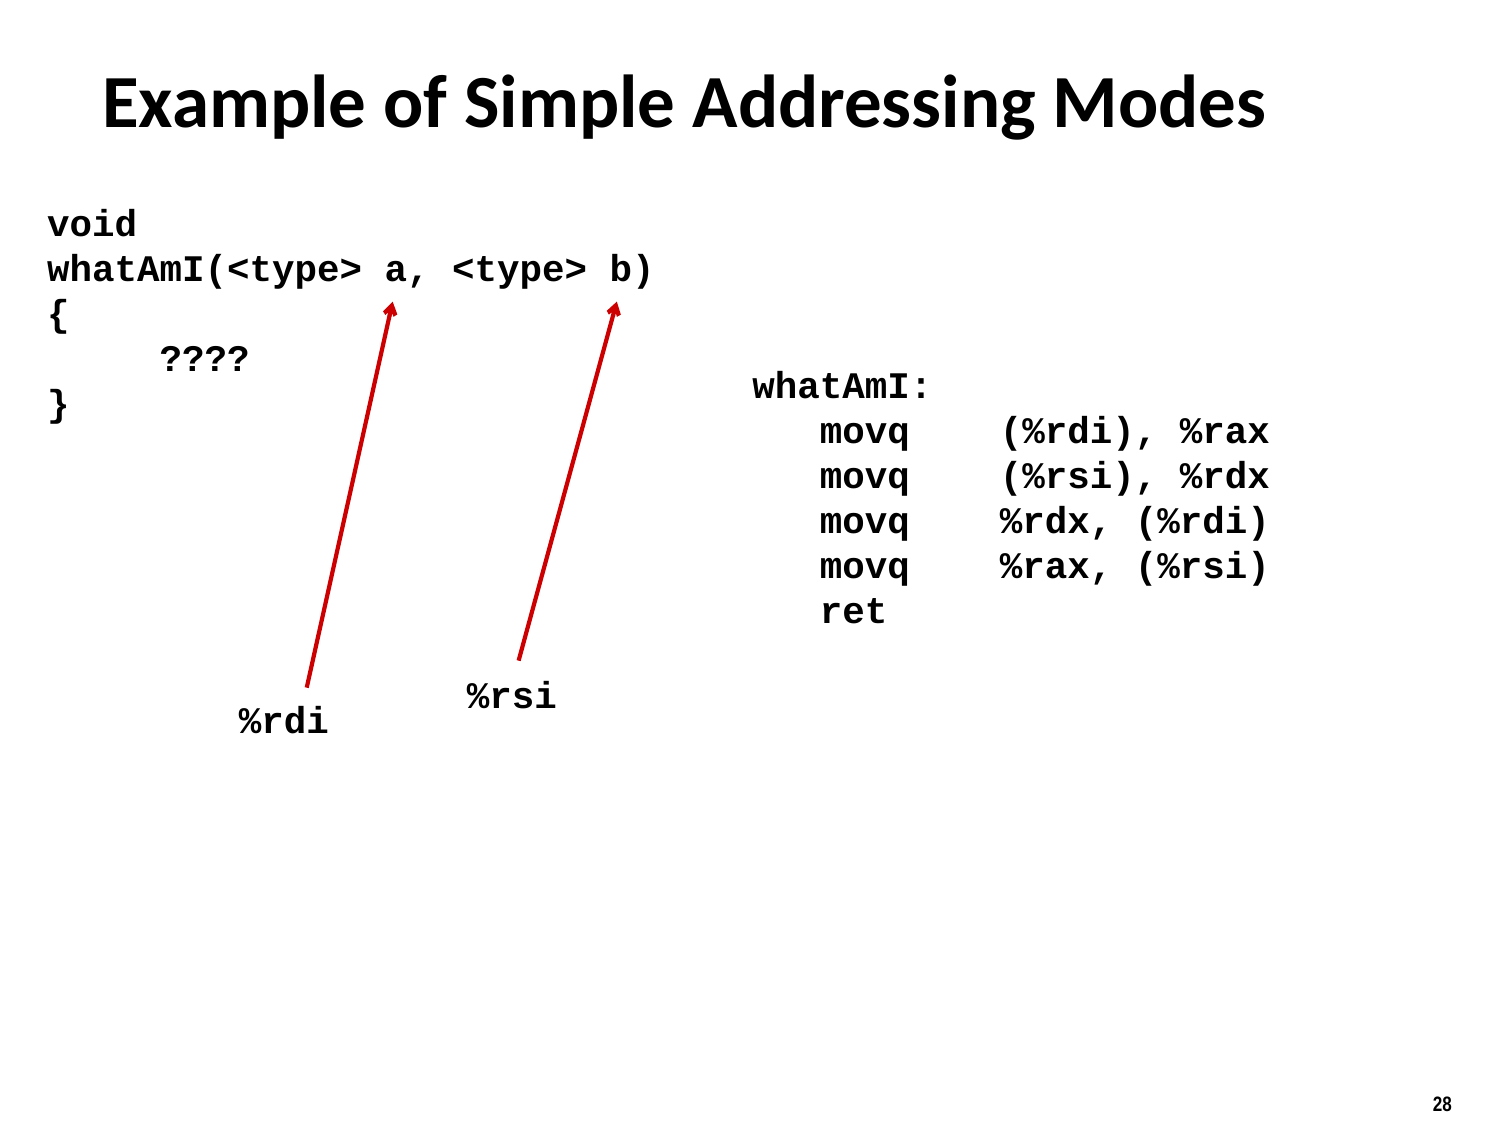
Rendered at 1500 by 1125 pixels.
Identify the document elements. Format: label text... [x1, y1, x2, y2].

text_box whatAmI: movq (%rdi), %rax movq (%rsi), %rdx movq %rdx, (%rdi) movq %rax, (%rsi) ret [737, 353, 1425, 638]
title Example of Simple Addressing Modes [87, 49, 1345, 145]
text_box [451, 301, 649, 725]
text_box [223, 301, 421, 750]
text_box void whatAmI(<type> a, <type> b) { ???? } [32, 192, 699, 432]
